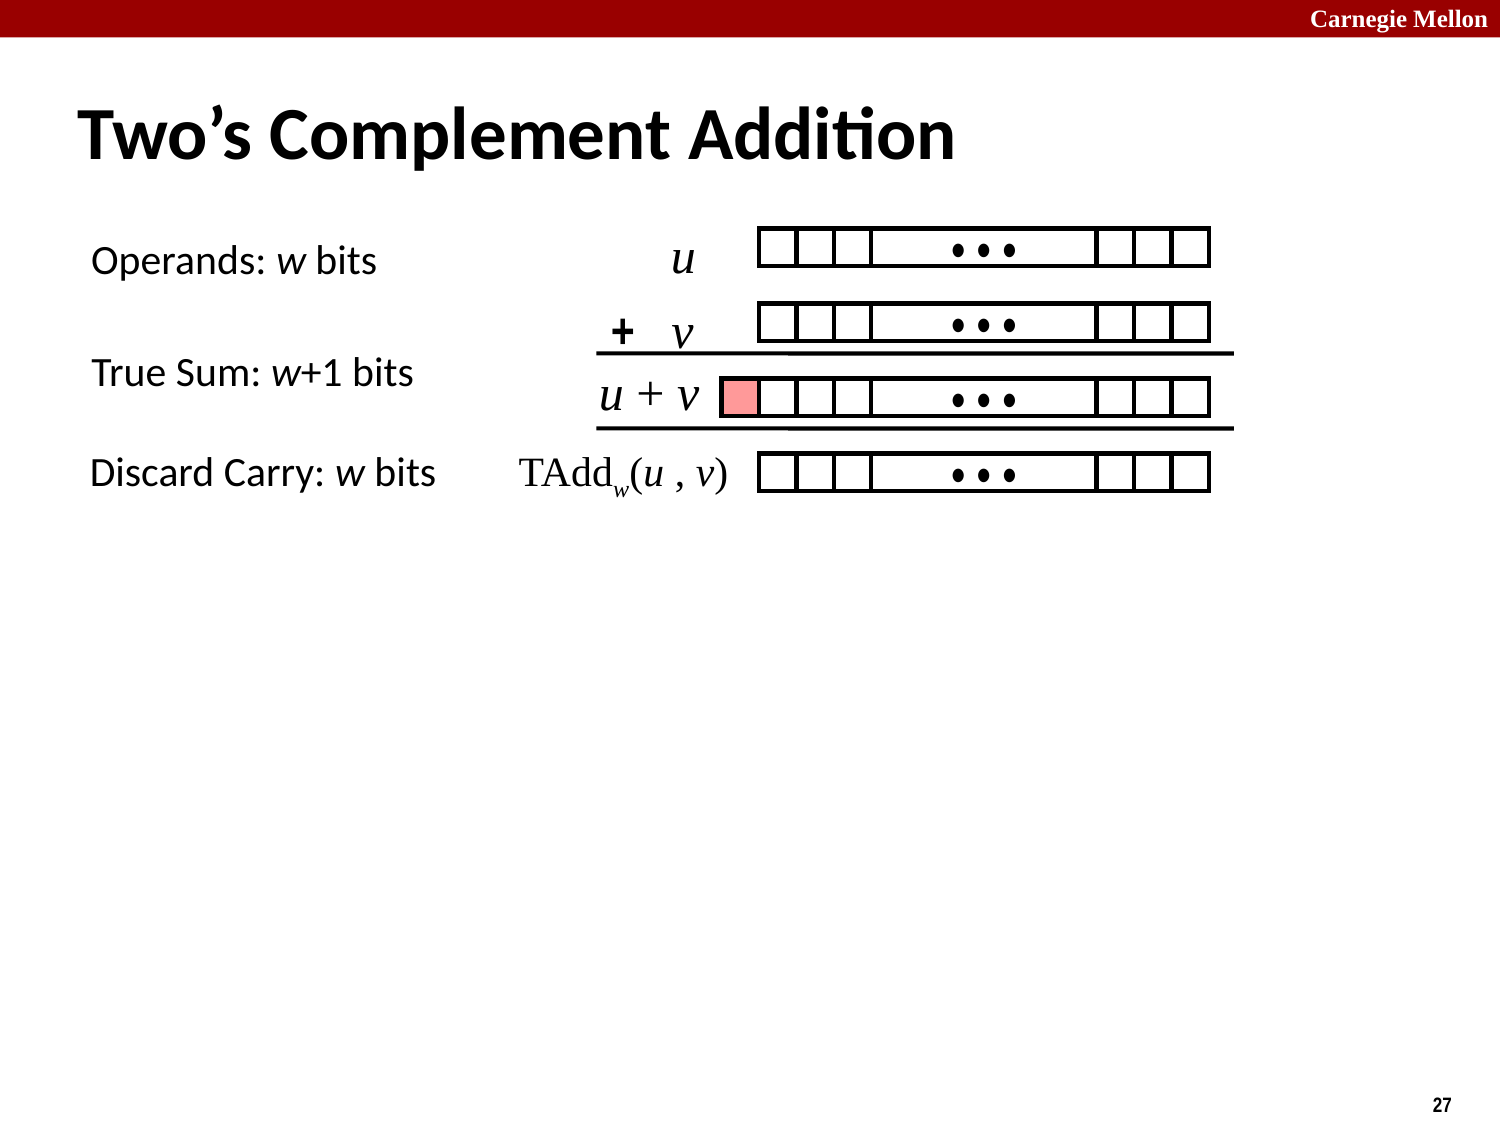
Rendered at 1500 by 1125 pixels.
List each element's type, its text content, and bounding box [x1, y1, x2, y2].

text_box u [656, 215, 711, 291]
text_box v [656, 290, 709, 353]
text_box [758, 303, 1210, 342]
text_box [758, 453, 1210, 492]
text_box u + v [584, 353, 715, 429]
text_box + [595, 290, 650, 353]
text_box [758, 228, 1210, 267]
text_box Operands: w bits [76, 224, 393, 290]
title Two’s Complement Addition [62, 83, 1289, 176]
text_box TAddw(u , v) [503, 437, 743, 510]
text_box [721, 378, 1210, 417]
text_box Discard Carry: w bits [75, 437, 503, 503]
text_box True Sum: w+1 bits [76, 337, 430, 403]
